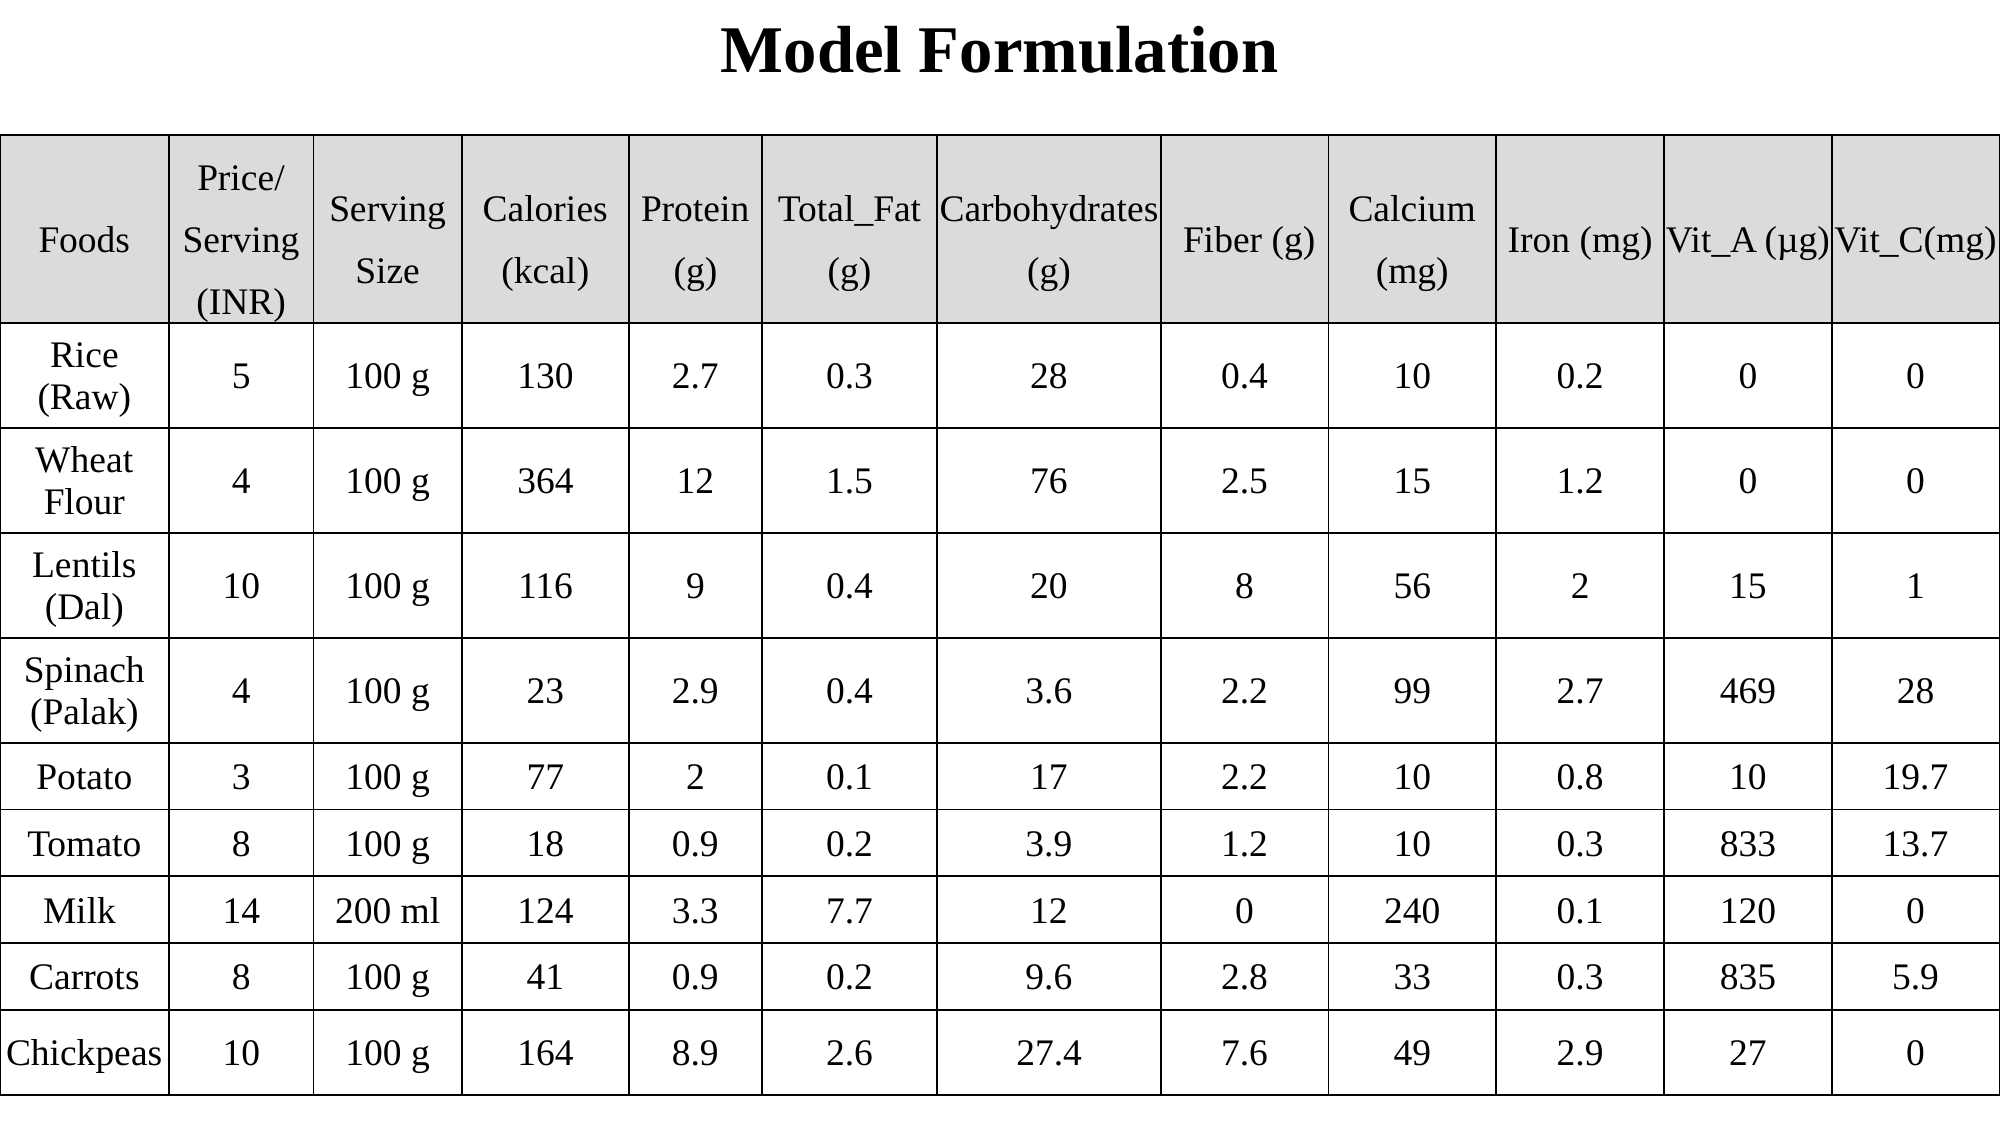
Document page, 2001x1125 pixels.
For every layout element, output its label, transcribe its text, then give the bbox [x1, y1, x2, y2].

table_cell 5.9 [1833, 944, 1999, 1009]
table_cell 3 [170, 744, 313, 809]
table_cell 12 [630, 429, 761, 532]
table_cell 99 [1329, 639, 1495, 742]
table_cell 0.2 [1497, 324, 1663, 427]
table_header Calories (kcal) [463, 136, 628, 322]
table_cell 49 [1329, 1011, 1495, 1094]
table_cell 2.2 [1162, 639, 1328, 742]
table_cell 10 [1329, 810, 1495, 875]
table_cell 27 [1665, 1011, 1831, 1094]
table_cell 0 [1162, 877, 1328, 942]
table_cell 4 [170, 429, 313, 532]
table_cell 8 [170, 944, 313, 1009]
table_cell 7.7 [763, 877, 936, 942]
table_cell 2.6 [763, 1011, 936, 1094]
table_cell 100 g [314, 1011, 461, 1094]
table_cell 3.6 [938, 639, 1160, 742]
table_cell 0.2 [763, 944, 936, 1009]
table_cell 0.3 [763, 324, 936, 427]
table_cell 0 [1833, 877, 1999, 942]
table_cell 100 g [314, 810, 461, 875]
table_cell 100 g [314, 639, 461, 742]
table_cell 0.8 [1497, 744, 1663, 809]
table_cell 120 [1665, 877, 1831, 942]
table_cell 833 [1665, 810, 1831, 875]
table_cell 0.2 [763, 810, 936, 875]
table_cell 8 [1162, 534, 1328, 637]
title Model Formulation [0, 0, 2000, 102]
table_header Protein (g) [630, 136, 761, 322]
table_cell 41 [463, 944, 628, 1009]
table_cell 124 [463, 877, 628, 942]
table_cell 0 [1833, 429, 1999, 532]
table_cell 1 [1833, 534, 1999, 637]
table_header Serving Size [314, 136, 461, 322]
table_cell 4 [170, 639, 313, 742]
table_cell 100 g [314, 324, 461, 427]
table_cell 9.6 [938, 944, 1160, 1009]
table_cell 3.9 [938, 810, 1160, 875]
table_cell 2.7 [1497, 639, 1663, 742]
table_cell 0.4 [763, 639, 936, 742]
table_cell 10 [1329, 324, 1495, 427]
table_cell 0.3 [1497, 810, 1663, 875]
table_header Total_Fat (g) [763, 136, 936, 322]
table_cell 0.9 [630, 810, 761, 875]
table_cell Potato [1, 744, 168, 809]
table_cell 12 [938, 877, 1160, 942]
table_header Foods [1, 136, 168, 322]
table_cell Lentils (Dal) [1, 534, 168, 637]
table_cell 0 [1833, 324, 1999, 427]
table_cell 469 [1665, 639, 1831, 742]
table_cell 130 [463, 324, 628, 427]
table_header Calcium (mg) [1329, 136, 1495, 322]
table_cell 1.5 [763, 429, 936, 532]
table_cell 0 [1665, 429, 1831, 532]
table_cell 2.9 [1497, 1011, 1663, 1094]
table_cell 27.4 [938, 1011, 1160, 1094]
table_cell Wheat Flour [1, 429, 168, 532]
table_cell 10 [1329, 744, 1495, 809]
table_cell 835 [1665, 944, 1831, 1009]
table_cell 2.7 [630, 324, 761, 427]
table_cell 8.9 [630, 1011, 761, 1094]
table_cell 0.1 [763, 744, 936, 809]
table_cell 15 [1665, 534, 1831, 637]
table_cell 164 [463, 1011, 628, 1094]
table_cell 9 [630, 534, 761, 637]
table_cell 5 [170, 324, 313, 427]
table_cell 7.6 [1162, 1011, 1328, 1094]
table_cell 8 [170, 810, 313, 875]
table_cell 100 g [314, 944, 461, 1009]
table_cell 10 [170, 1011, 313, 1094]
table_header Price/Serving (INR) [170, 136, 313, 322]
table_header Vit_C(mg) [1833, 136, 1999, 322]
table_cell 0 [1665, 324, 1831, 427]
table_cell 56 [1329, 534, 1495, 637]
table_cell 0.1 [1497, 877, 1663, 942]
table_cell 1.2 [1497, 429, 1663, 532]
table_cell Carrots [1, 944, 168, 1009]
table_cell Rice (Raw) [1, 324, 168, 427]
table_cell 2.5 [1162, 429, 1328, 532]
table_cell 15 [1329, 429, 1495, 532]
table_cell 2.2 [1162, 744, 1328, 809]
table_cell 100 g [314, 534, 461, 637]
table_header Iron (mg) [1497, 136, 1663, 322]
table_cell 2 [1497, 534, 1663, 637]
table_cell 240 [1329, 877, 1495, 942]
table_cell Spinach (Palak) [1, 639, 168, 742]
table_cell 0.4 [1162, 324, 1328, 427]
table_cell 19.7 [1833, 744, 1999, 809]
table_cell 200 ml [314, 877, 461, 942]
table_cell 100 g [314, 429, 461, 532]
table_cell 2.8 [1162, 944, 1328, 1009]
table_header Carbohydrates (g) [938, 136, 1160, 322]
table_cell 17 [938, 744, 1160, 809]
table_cell 100 g [314, 744, 461, 809]
table_cell 18 [463, 810, 628, 875]
table_cell Chickpeas [1, 1011, 168, 1094]
table_cell 0 [1833, 1011, 1999, 1094]
table_cell 14 [170, 877, 313, 942]
table_cell 1.2 [1162, 810, 1328, 875]
table_cell 10 [170, 534, 313, 637]
table_cell 13.7 [1833, 810, 1999, 875]
table_cell 77 [463, 744, 628, 809]
table_cell 20 [938, 534, 1160, 637]
table_cell 10 [1665, 744, 1831, 809]
table_cell 2 [630, 744, 761, 809]
table_cell 23 [463, 639, 628, 742]
table_cell 0.4 [763, 534, 936, 637]
table_cell 3.3 [630, 877, 761, 942]
table_header Vit_A (µg) [1665, 136, 1831, 322]
table_cell 364 [463, 429, 628, 532]
table_cell 116 [463, 534, 628, 637]
table_cell 28 [938, 324, 1160, 427]
table_cell 2.9 [630, 639, 761, 742]
table_cell 28 [1833, 639, 1999, 742]
table_cell Tomato [1, 810, 168, 875]
table_header Fiber (g) [1162, 136, 1328, 322]
table_cell Milk [1, 877, 168, 942]
table_cell 0.9 [630, 944, 761, 1009]
table_cell 76 [938, 429, 1160, 532]
table_cell 0.3 [1497, 944, 1663, 1009]
table_cell 33 [1329, 944, 1495, 1009]
